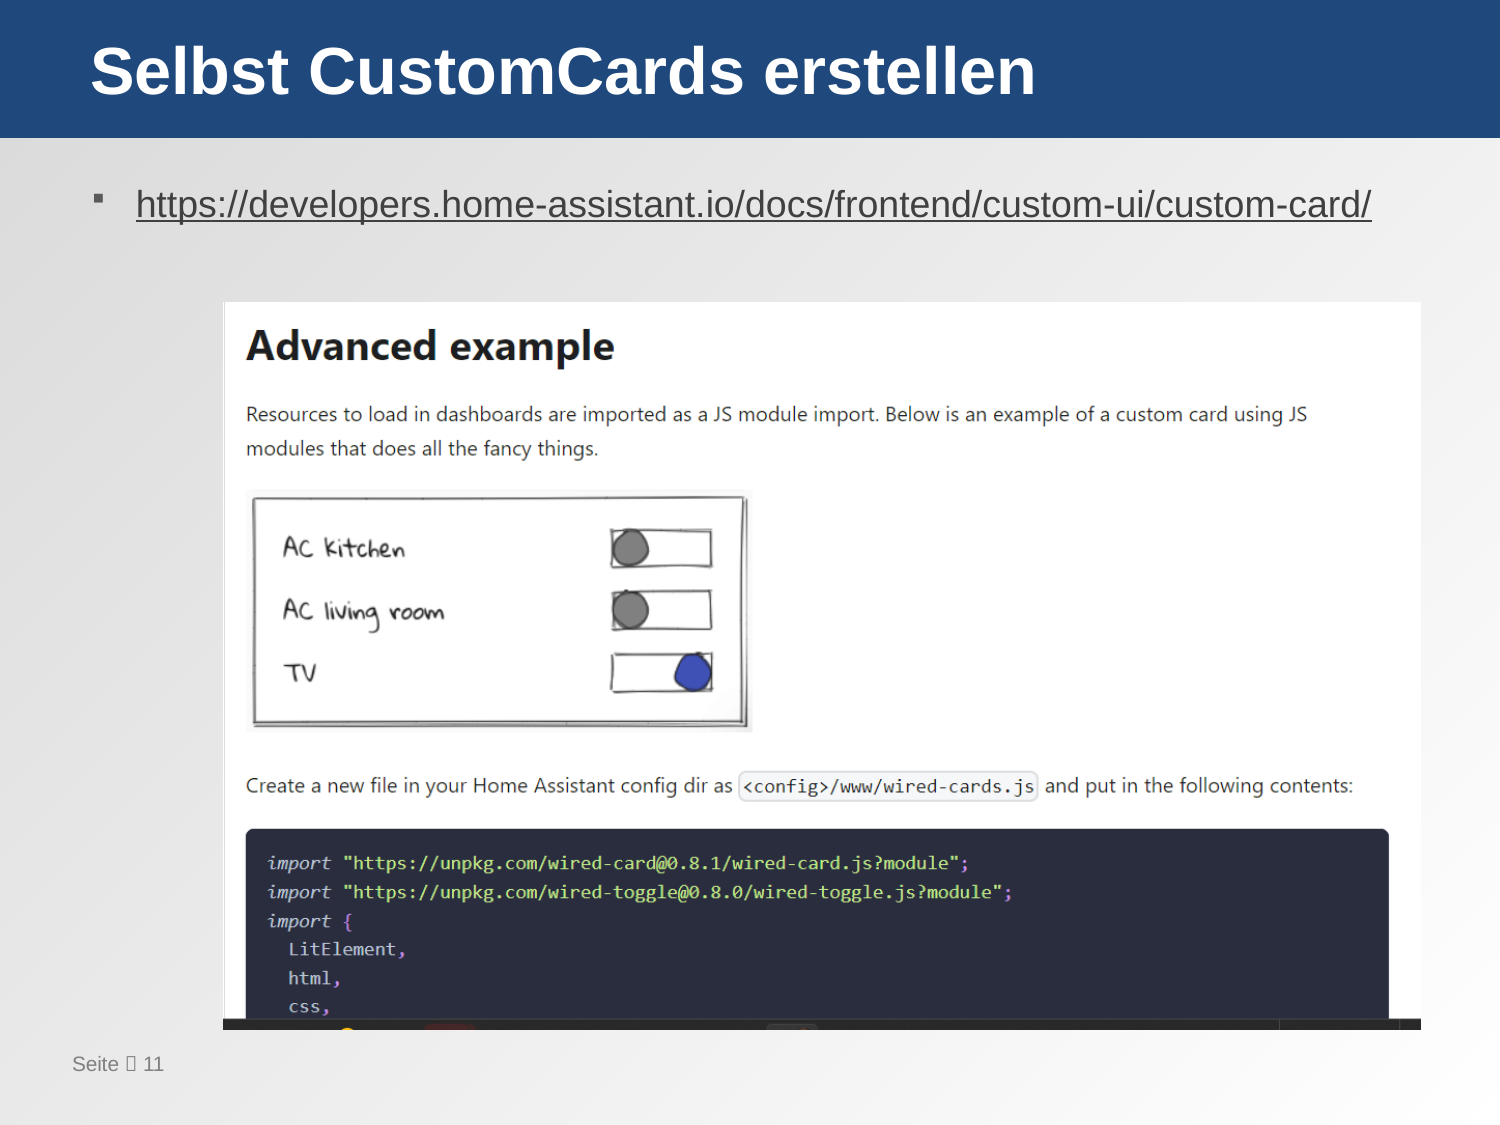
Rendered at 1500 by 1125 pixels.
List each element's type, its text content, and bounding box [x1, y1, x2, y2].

list https://developers.home-assistant.io/docs/frontend/custom-ui/custom-card/ [76, 172, 1424, 929]
title Selbst CustomCards erstellen [75, 20, 1425, 208]
picture [223, 302, 1421, 1030]
